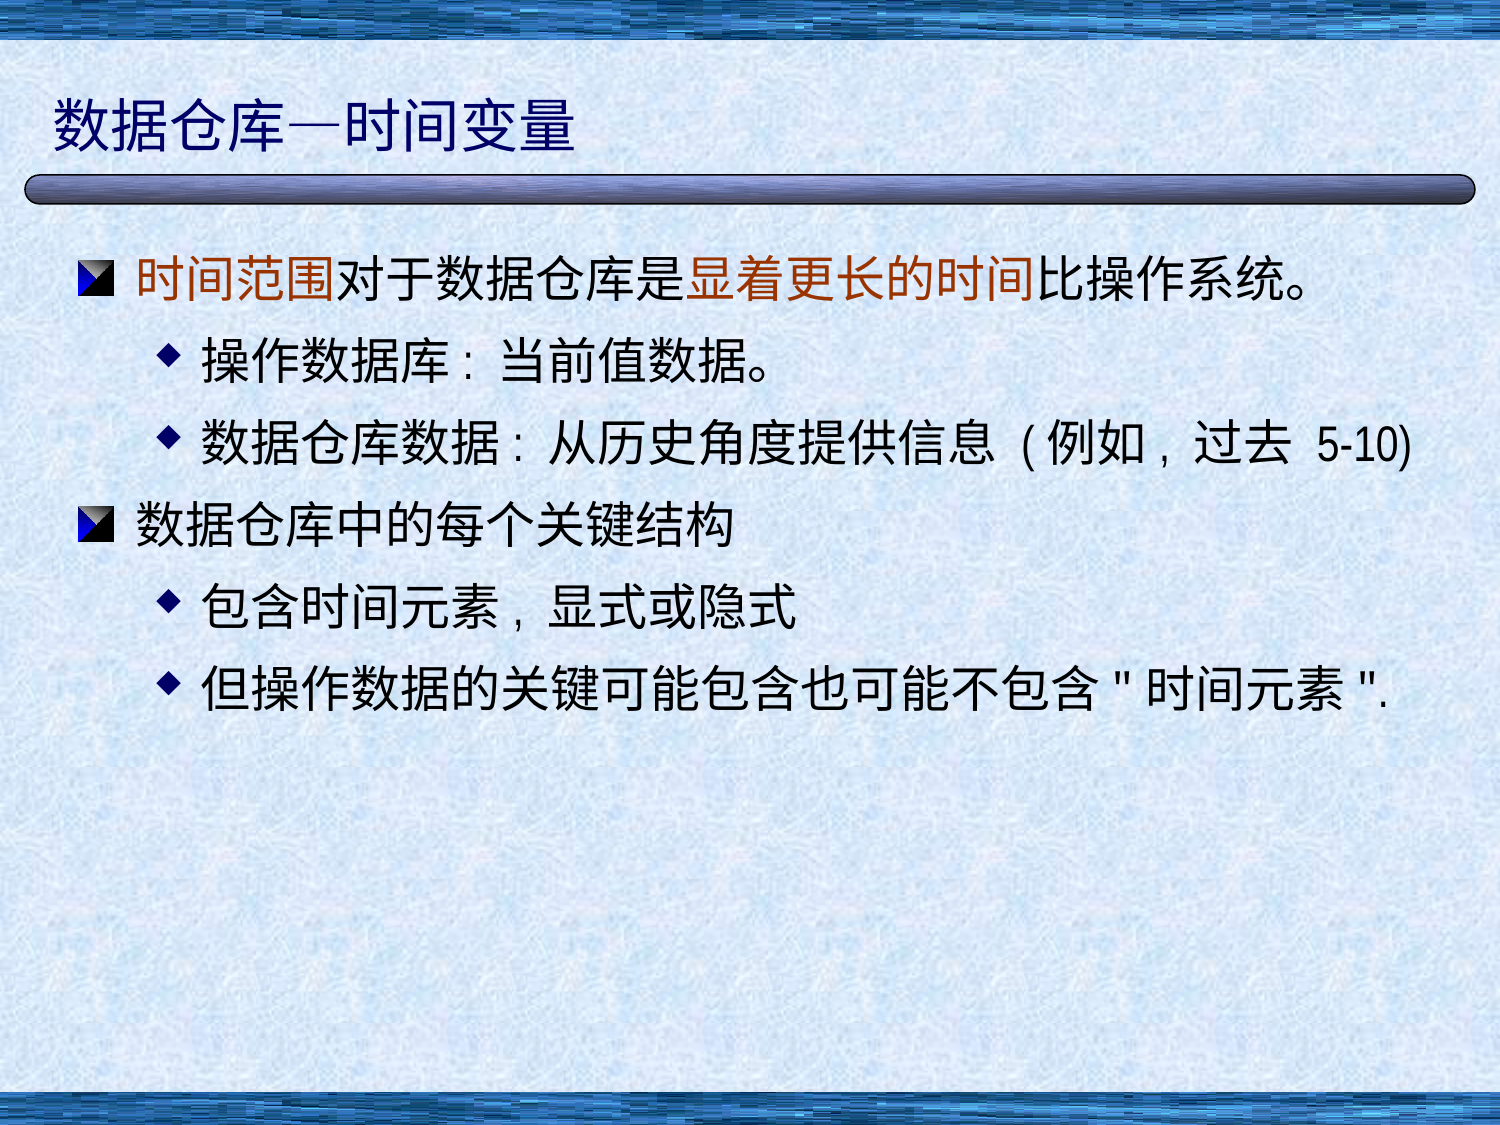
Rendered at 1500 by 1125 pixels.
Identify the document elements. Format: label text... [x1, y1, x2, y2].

title 数据仓库—时间变量 [37, 79, 1450, 167]
picture [0, 0, 1500, 1125]
list 时间范围对于数据仓库是显着更长的时间比操作系统。 操作数据库: 当前值数据。 数据仓库数据: 从历史角度提供信息 (例如, 过去 5-10) 数据仓库中的每个关键结构 包含时间元素, 显式或隐式 但操作数据的关键可能包含也可能不包含"时间元素". [63, 228, 1439, 979]
